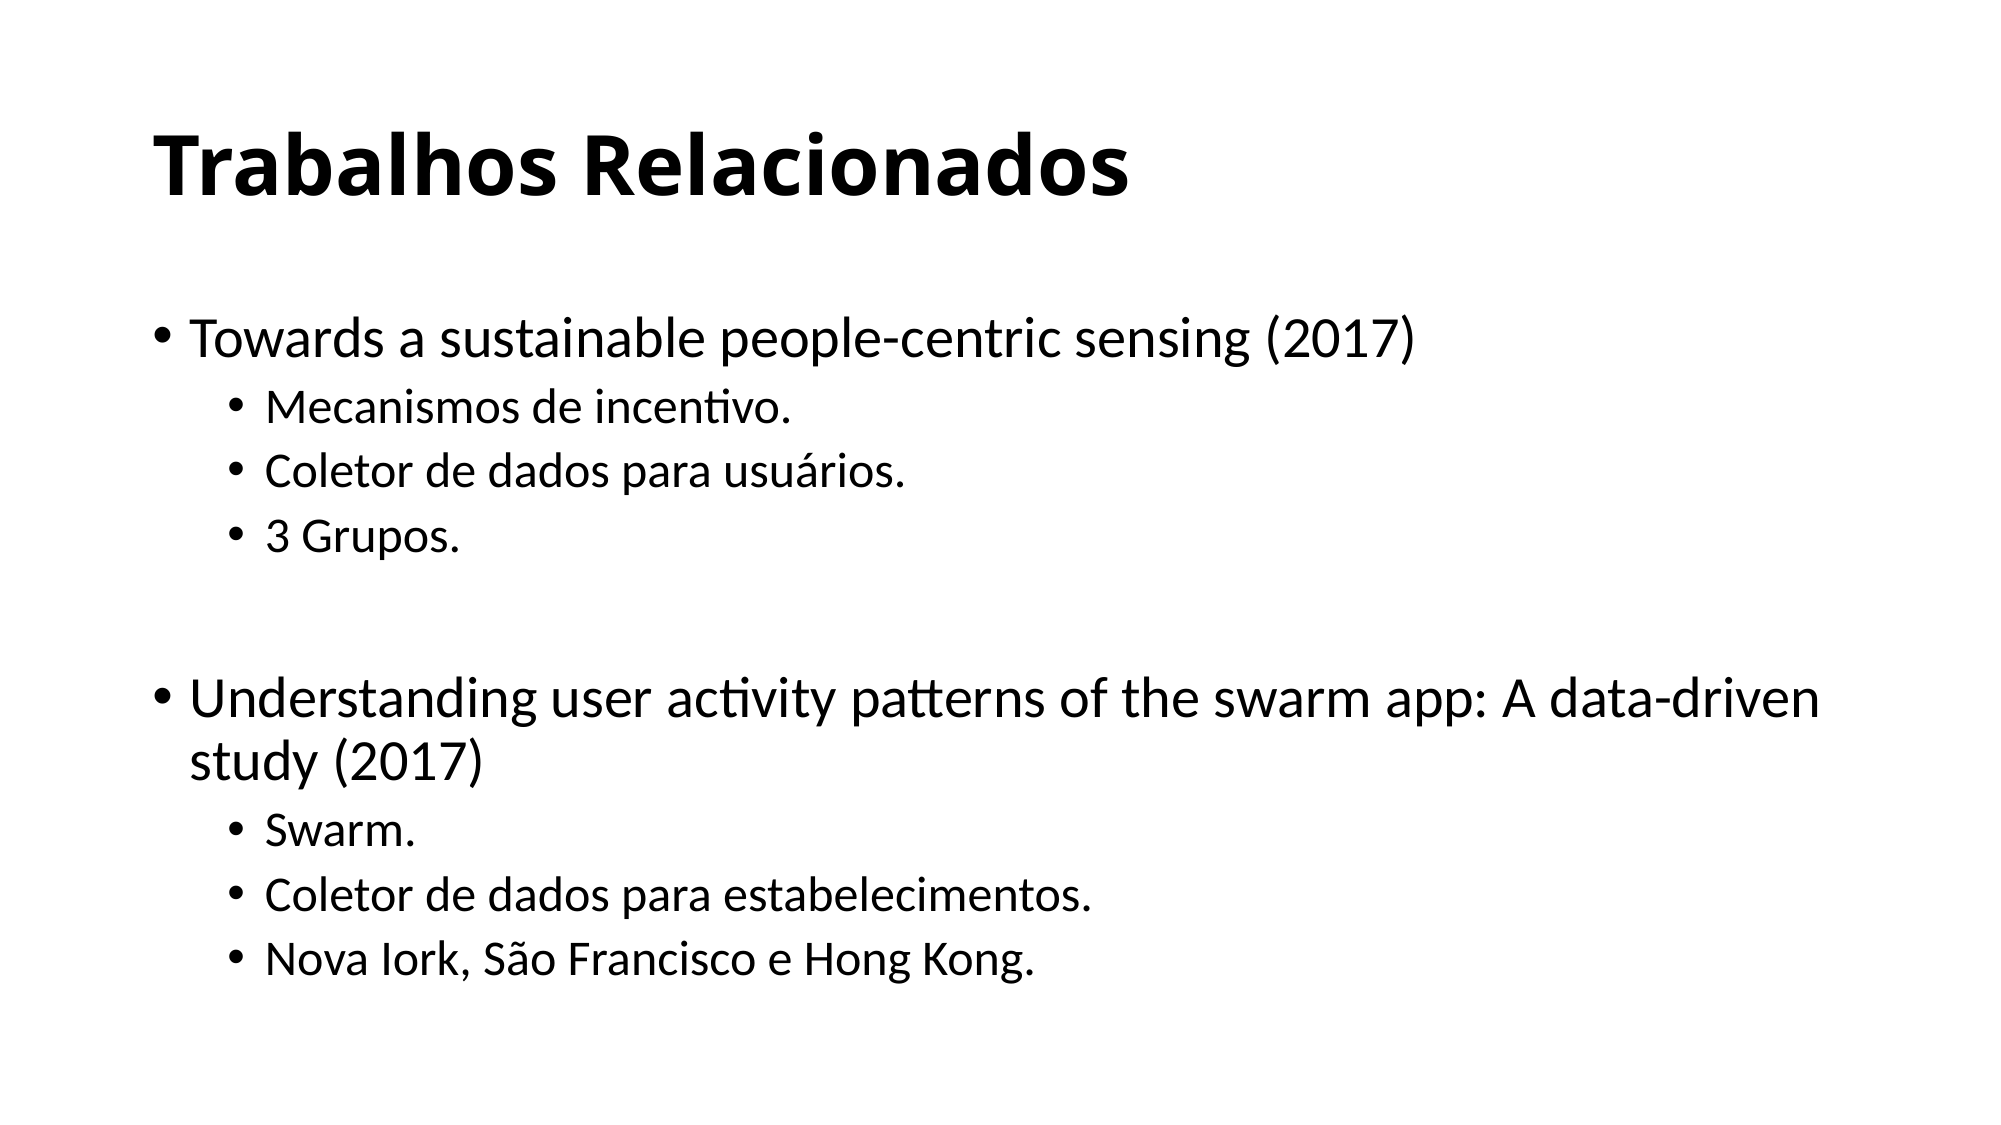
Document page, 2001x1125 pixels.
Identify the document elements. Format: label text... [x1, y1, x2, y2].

list Towards a sustainable people-centric sensing (2017) Mecanismos de incentivo. Coletor de dados para usuários. 3 Grupos. Understanding user activity patterns of the swarm app: A data-driven study (2017) Swarm. Coletor de dados para estabelecimentos. Nova Iork, São Francisco e Hong Kong. [137, 299, 1863, 1014]
title Trabalhos Relacionados [137, 59, 1863, 278]
